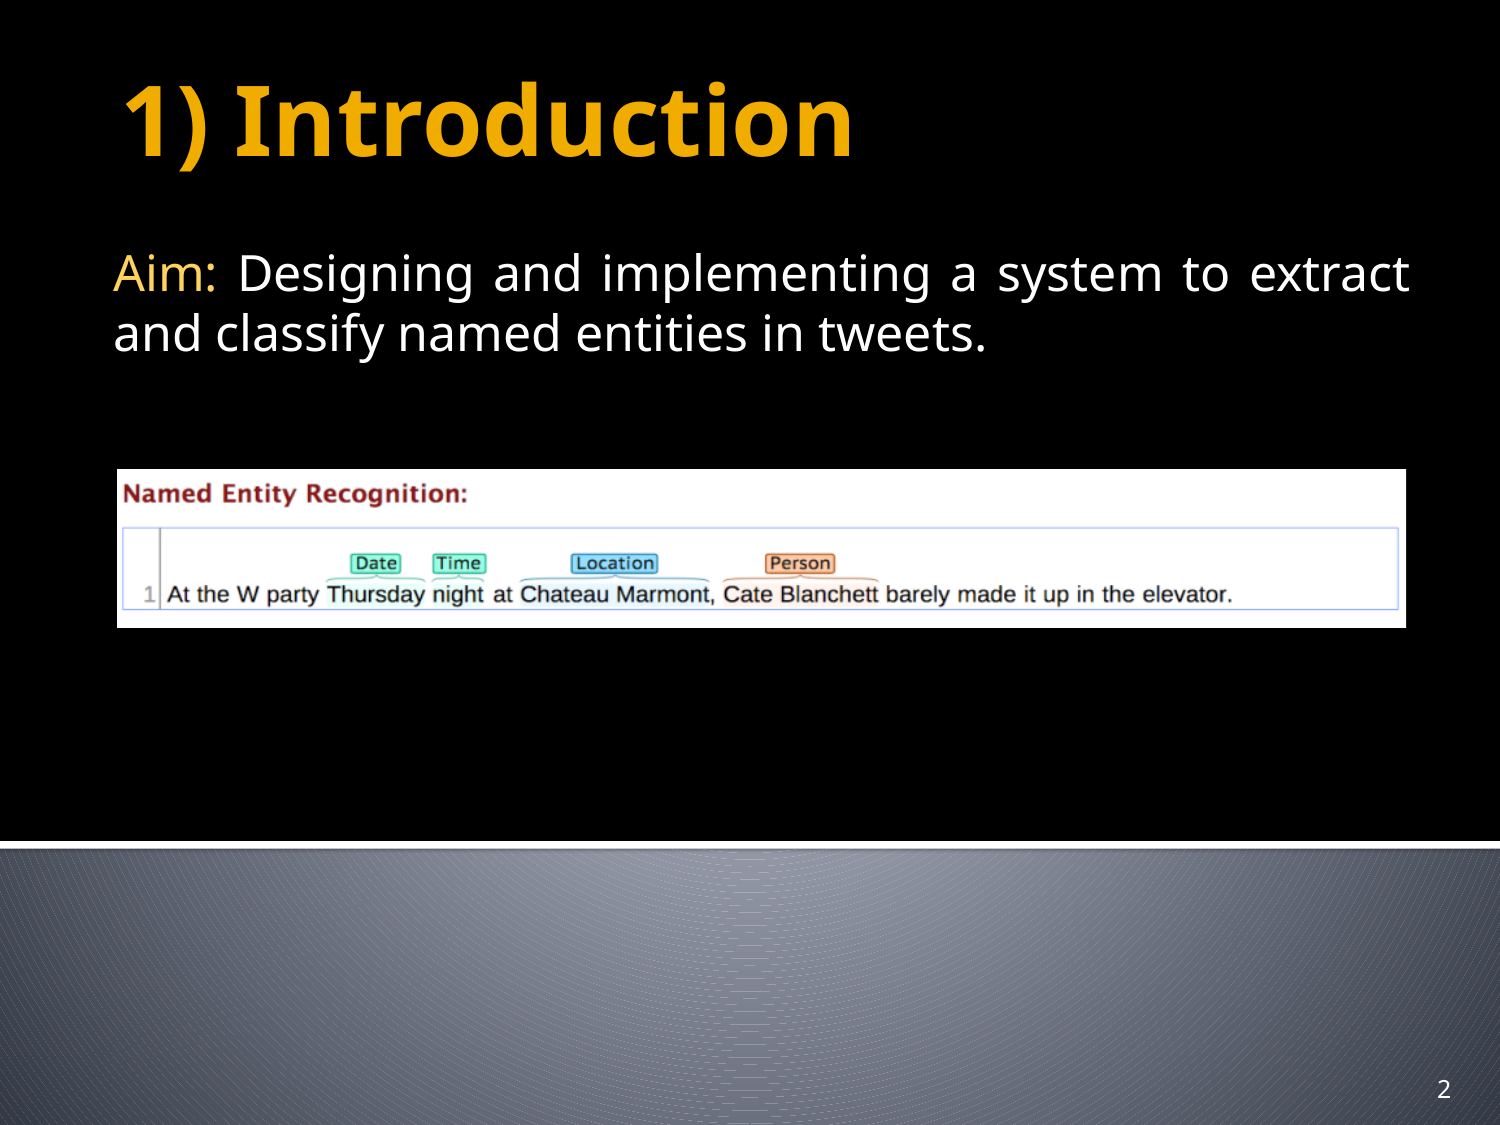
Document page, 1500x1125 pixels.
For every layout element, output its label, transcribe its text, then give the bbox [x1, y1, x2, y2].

picture [116, 469, 1407, 628]
text_box Aim: Designing and implementing a system to extract and classify named entities in tweets. [93, 187, 1419, 762]
text_box 1) Introduction [105, 58, 1381, 187]
slide_number ‹#› [1345, 1062, 1467, 1108]
